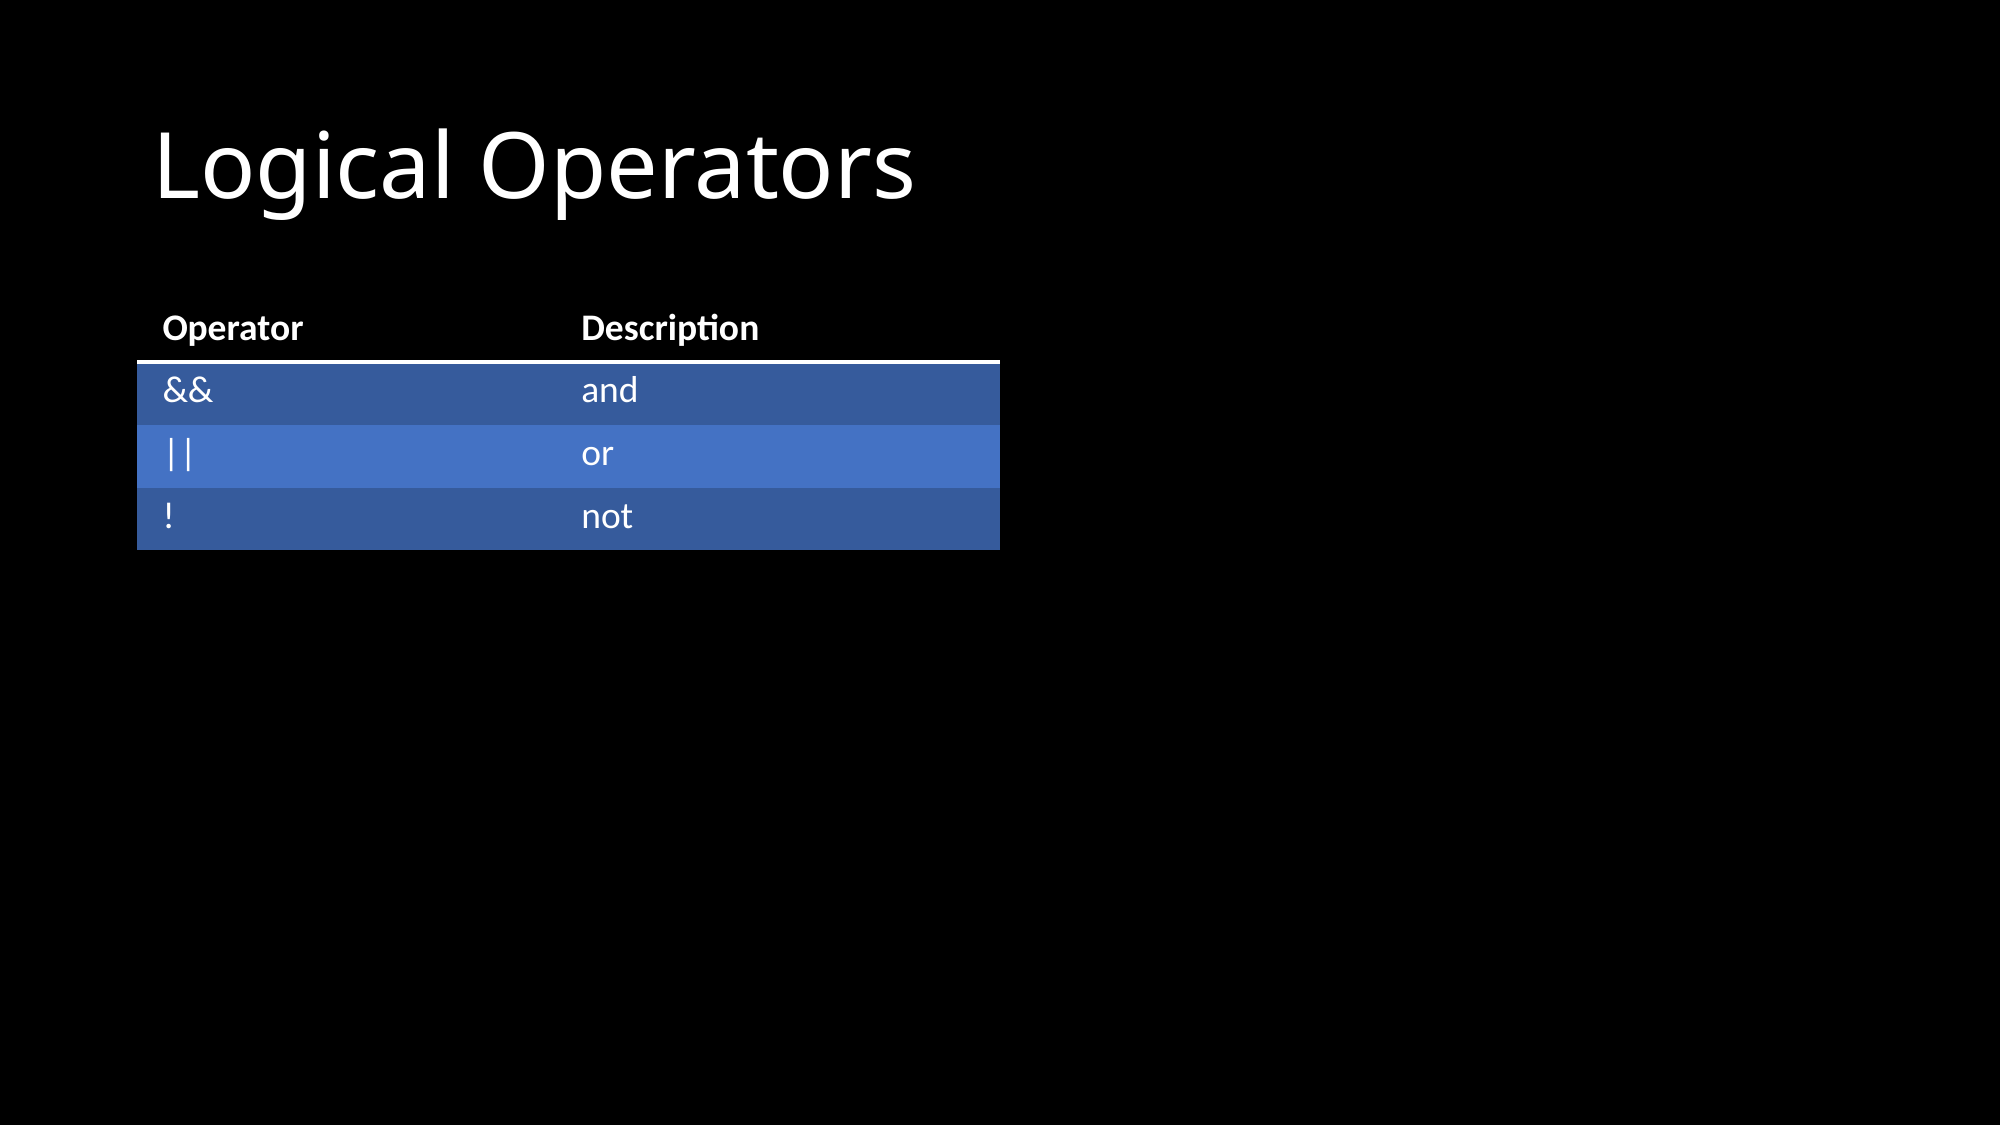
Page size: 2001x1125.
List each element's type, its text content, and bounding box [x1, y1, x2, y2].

table_cell and [569, 364, 1000, 425]
table_cell || [137, 425, 569, 488]
table_cell ! [137, 488, 569, 550]
table_cell or [569, 425, 1000, 488]
table_cell && [137, 364, 569, 425]
table_cell not [569, 488, 1000, 550]
table_header Description [569, 299, 1000, 360]
table_header Operator [137, 299, 569, 360]
title Logical Operators [137, 59, 1863, 278]
